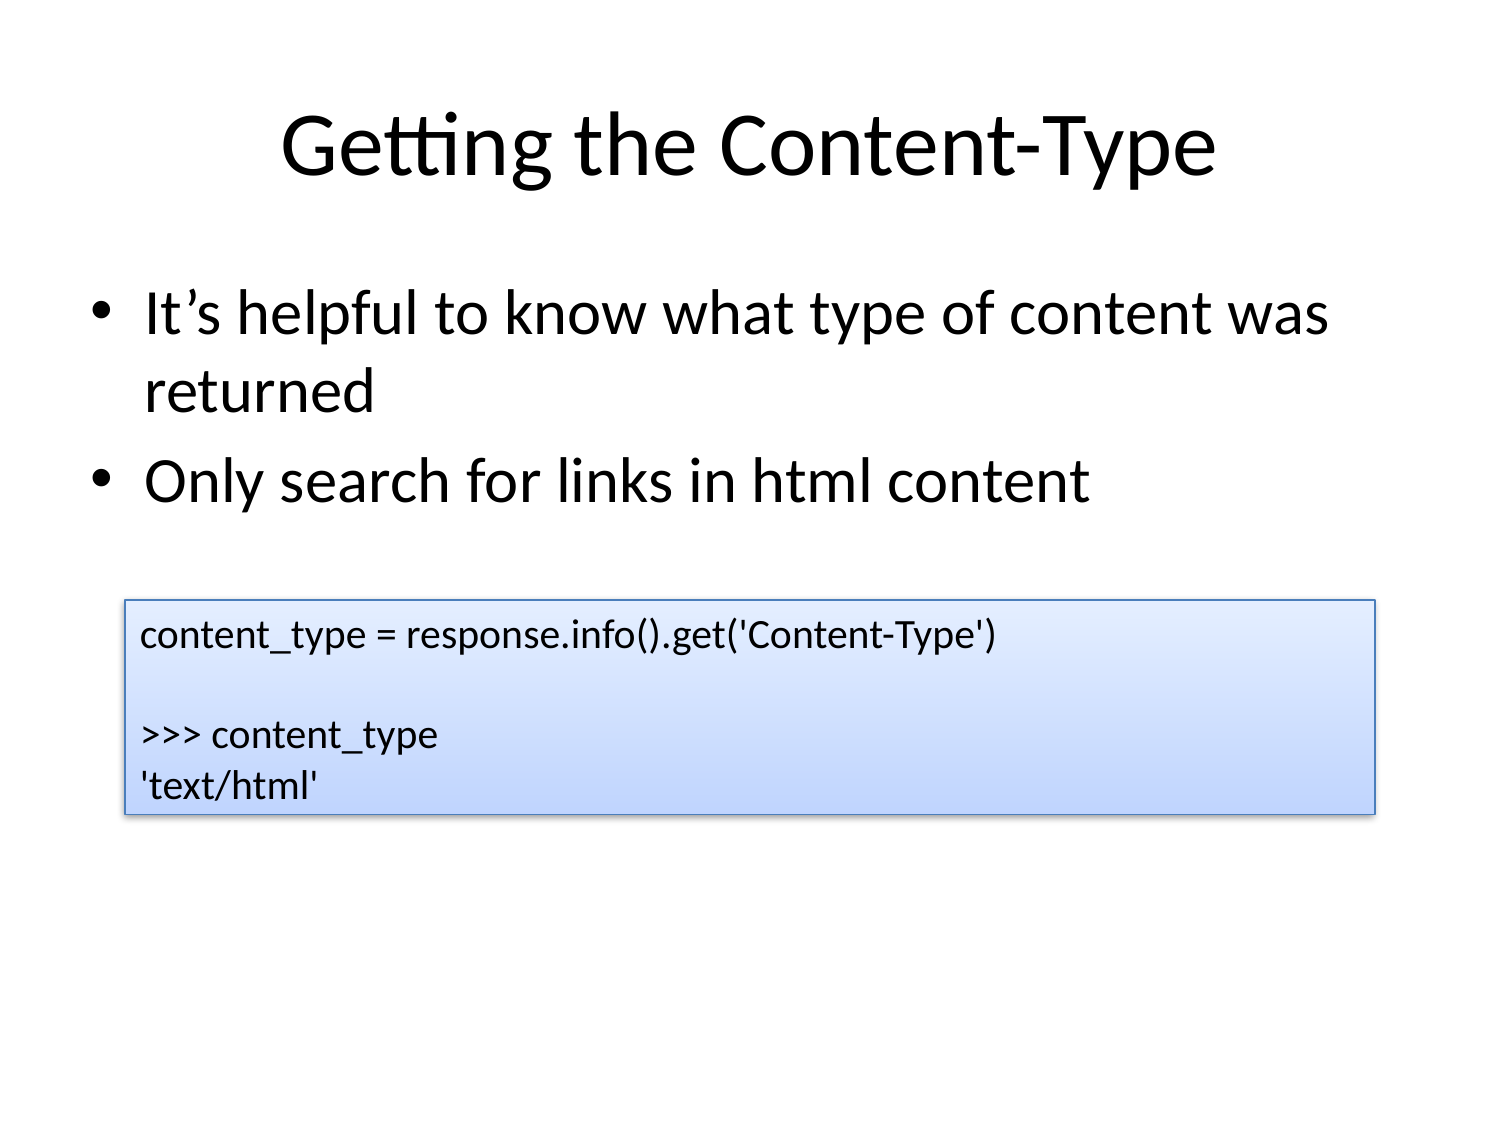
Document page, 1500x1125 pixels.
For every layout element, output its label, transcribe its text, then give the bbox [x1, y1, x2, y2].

list It’s helpful to know what type of content was returned Only search for links in html content [75, 262, 1425, 525]
text_box content_type = response.info().get('Content-Type') >>> content_type 'text/html' [124, 599, 1376, 815]
title Getting the Content-Type [75, 45, 1425, 233]
